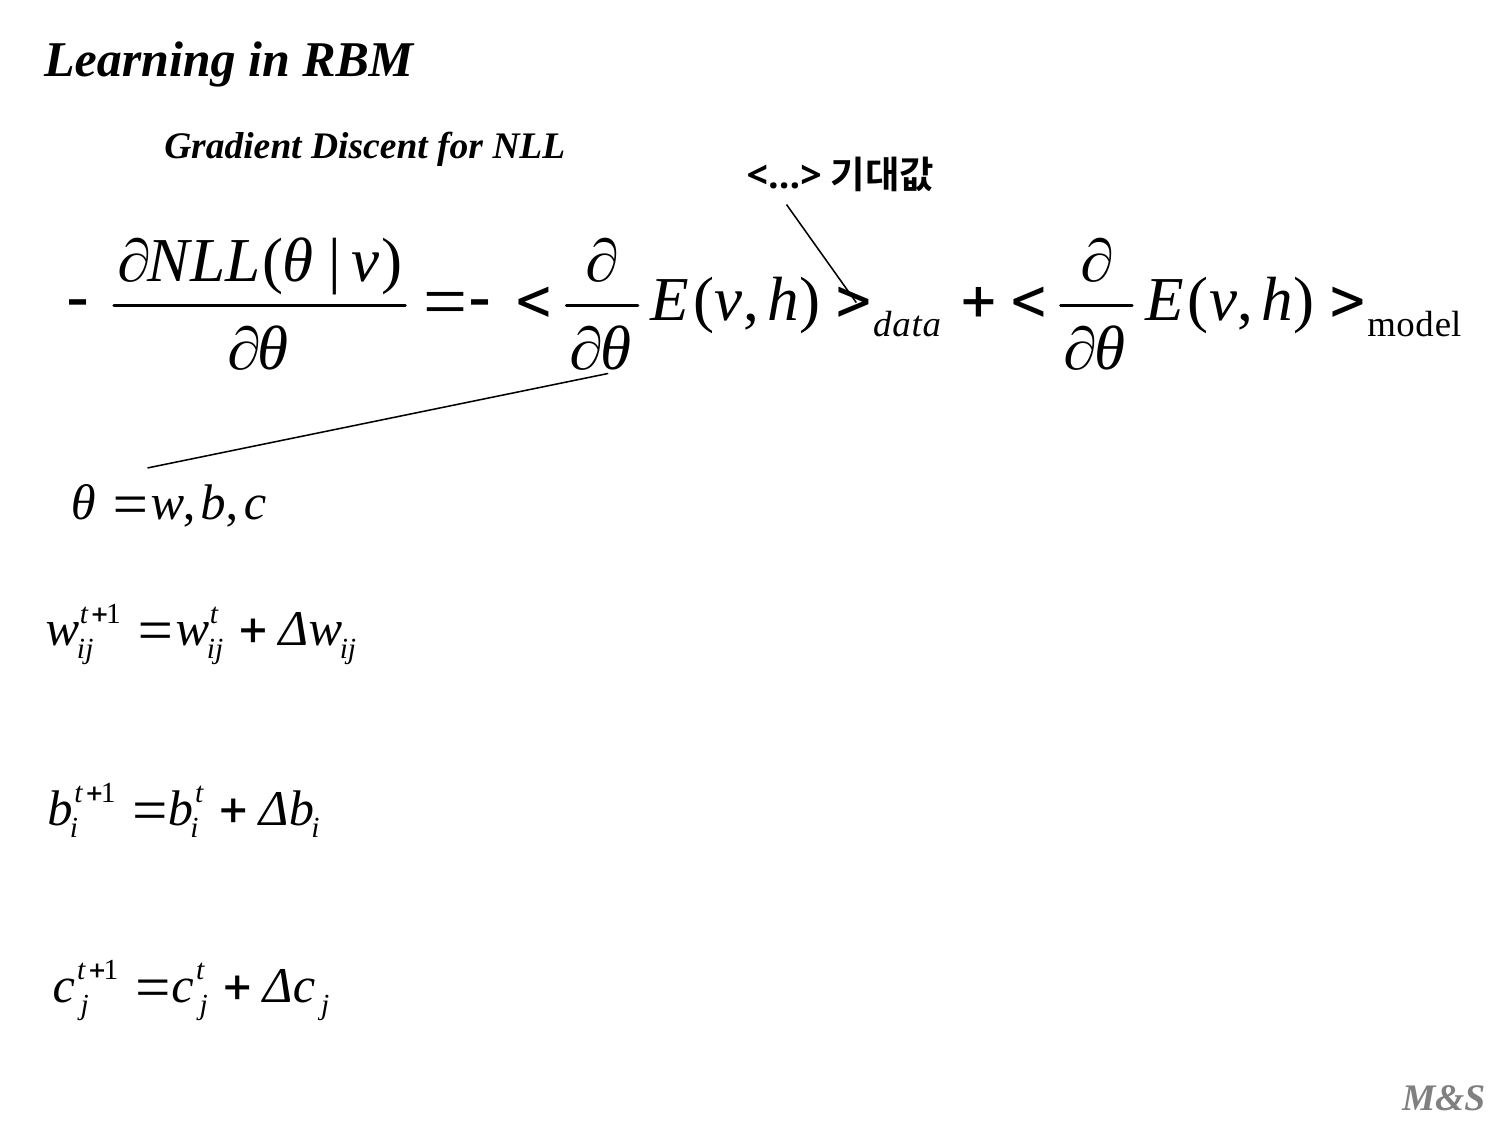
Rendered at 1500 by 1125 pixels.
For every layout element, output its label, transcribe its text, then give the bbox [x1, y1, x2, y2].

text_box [147, 373, 609, 469]
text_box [36, 591, 366, 676]
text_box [64, 473, 276, 541]
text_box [40, 770, 332, 851]
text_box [57, 221, 1469, 384]
text_box Learning in RBM [29, 19, 1365, 94]
text_box Gradient Discent for NLL [75, 113, 655, 174]
text_box <...>기대값 [731, 143, 950, 204]
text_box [786, 204, 857, 303]
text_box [45, 947, 341, 1032]
